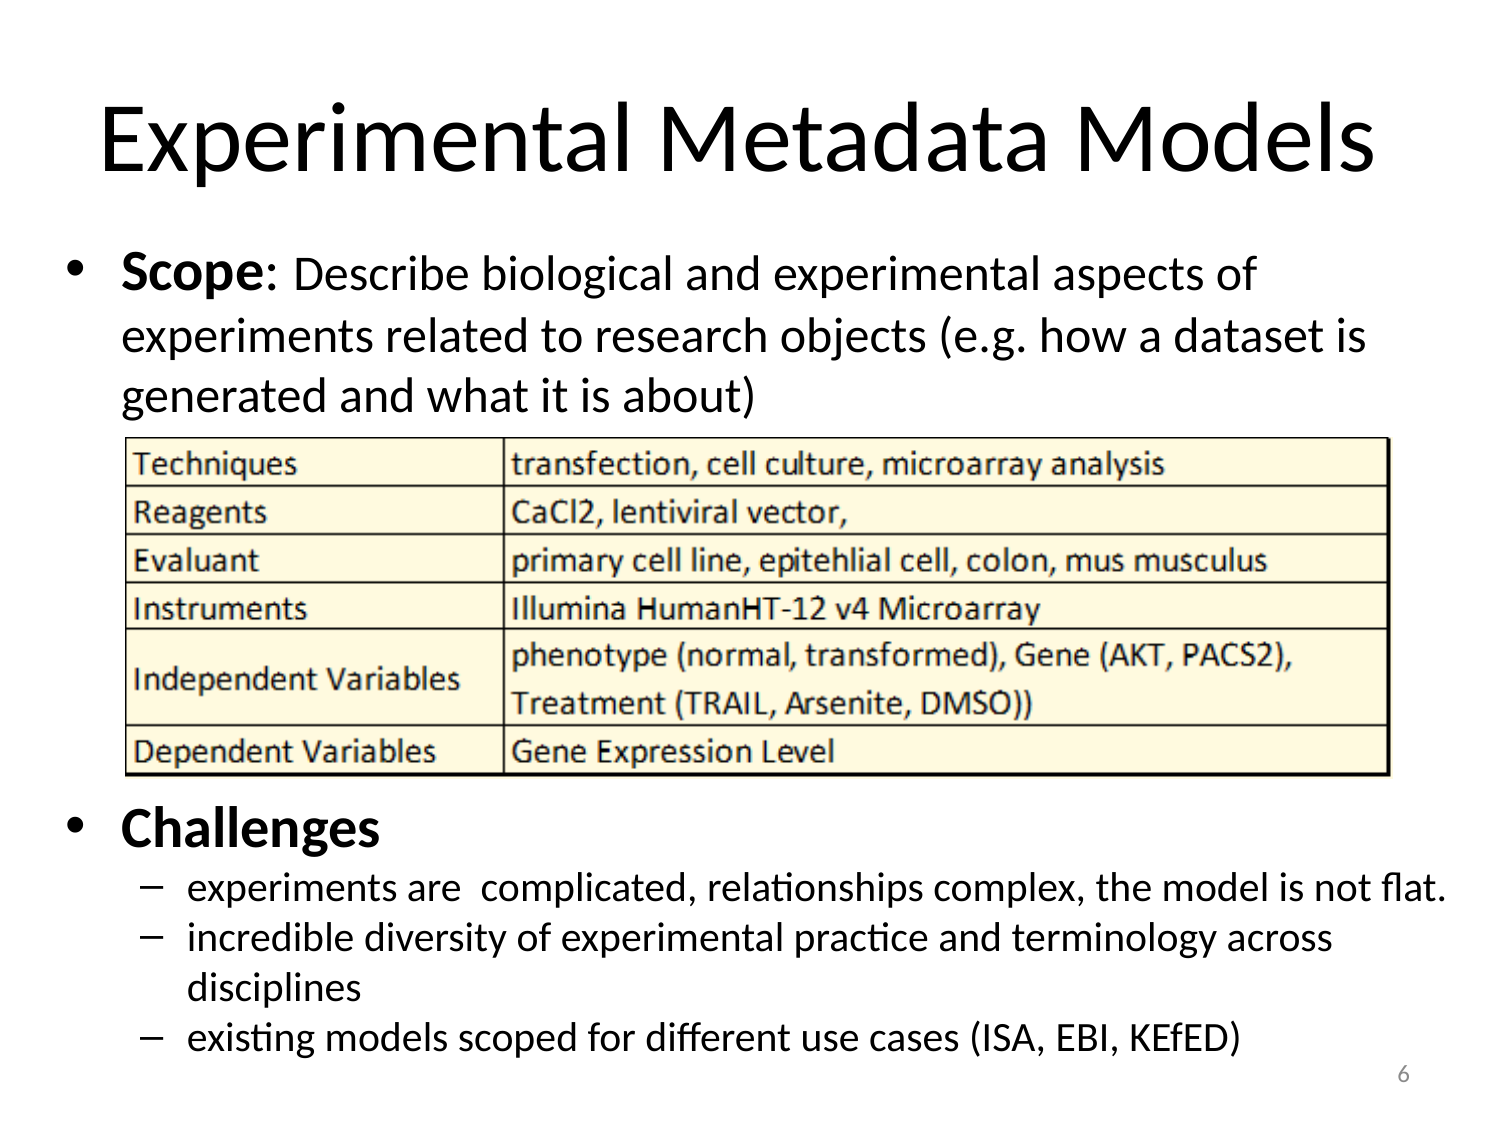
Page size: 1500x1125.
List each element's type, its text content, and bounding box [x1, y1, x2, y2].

slide_number 6 [1074, 1042, 1425, 1103]
picture [124, 436, 1393, 780]
text_box Experimental Metadata Models [0, 37, 1500, 225]
list Scope: Describe biological and experimental aspects of experiments related to research objects (e.g. how a dataset is generated and what it is about) Challenges experiments are complicated, relationships complex, the model is not flat. incredible diversity of experimental practice and terminology across disciplines existing models scoped for different use cases (ISA, EBI, KEfED) [50, 225, 1488, 1125]
